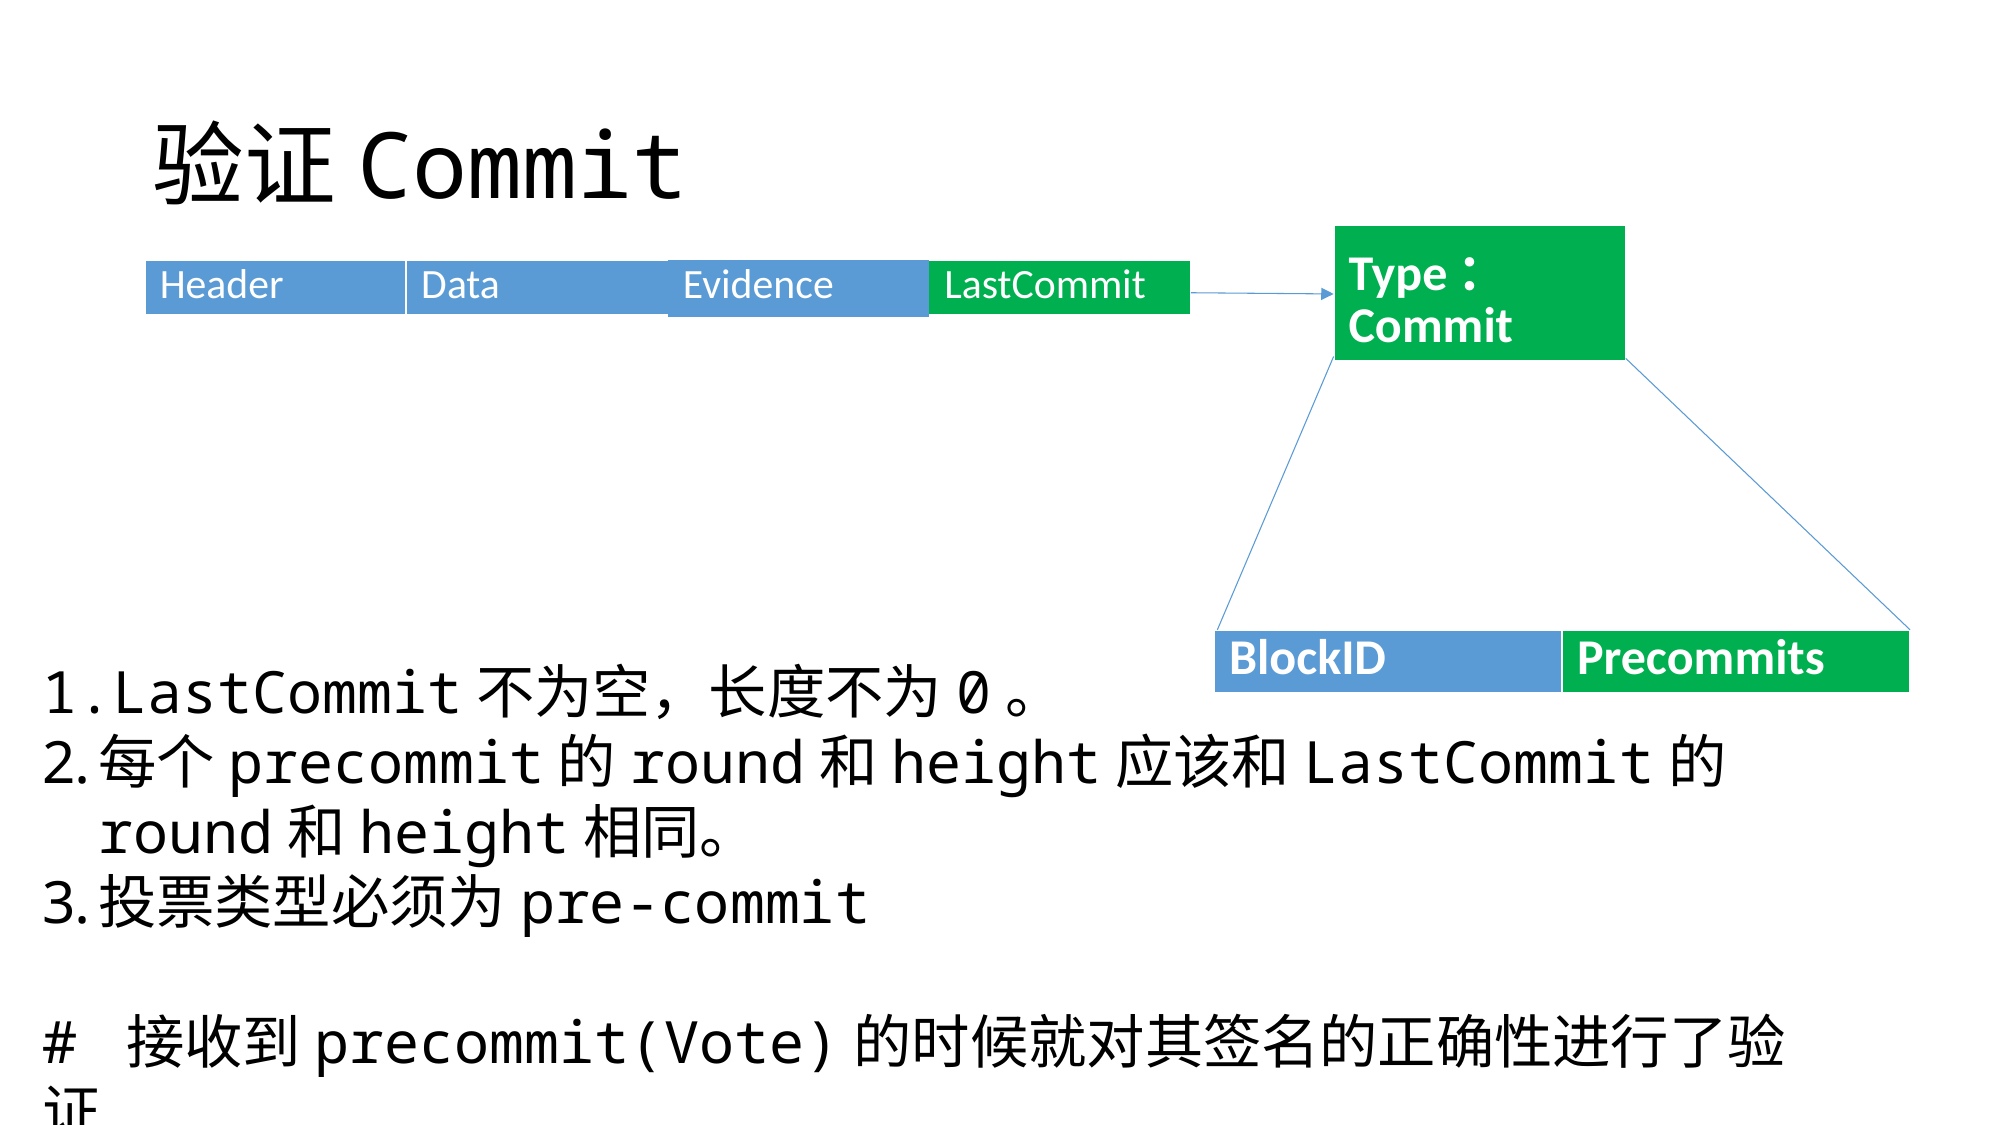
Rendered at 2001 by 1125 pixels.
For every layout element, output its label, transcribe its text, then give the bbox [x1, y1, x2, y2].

table_header LastCommit [929, 261, 1190, 314]
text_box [1625, 358, 1911, 630]
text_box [1217, 356, 1334, 630]
table_header Header [146, 261, 405, 314]
table_header Type： Commit [1335, 226, 1625, 360]
title 验证Commit [137, 59, 1863, 278]
table_header Data [407, 261, 668, 314]
table_header BlockID [1215, 631, 1561, 648]
text_box LastCommit不为空，长度不为0。 每个precommit的round和height应该和LastCommit的round和height相同。 投票类型必须为pre-commit # 接收到precommit(Vote)的时候就对其签名的正确性进行了验证 [27, 648, 1819, 1125]
table_header Evidence [668, 260, 929, 317]
table_header Precommits [1563, 631, 1909, 692]
